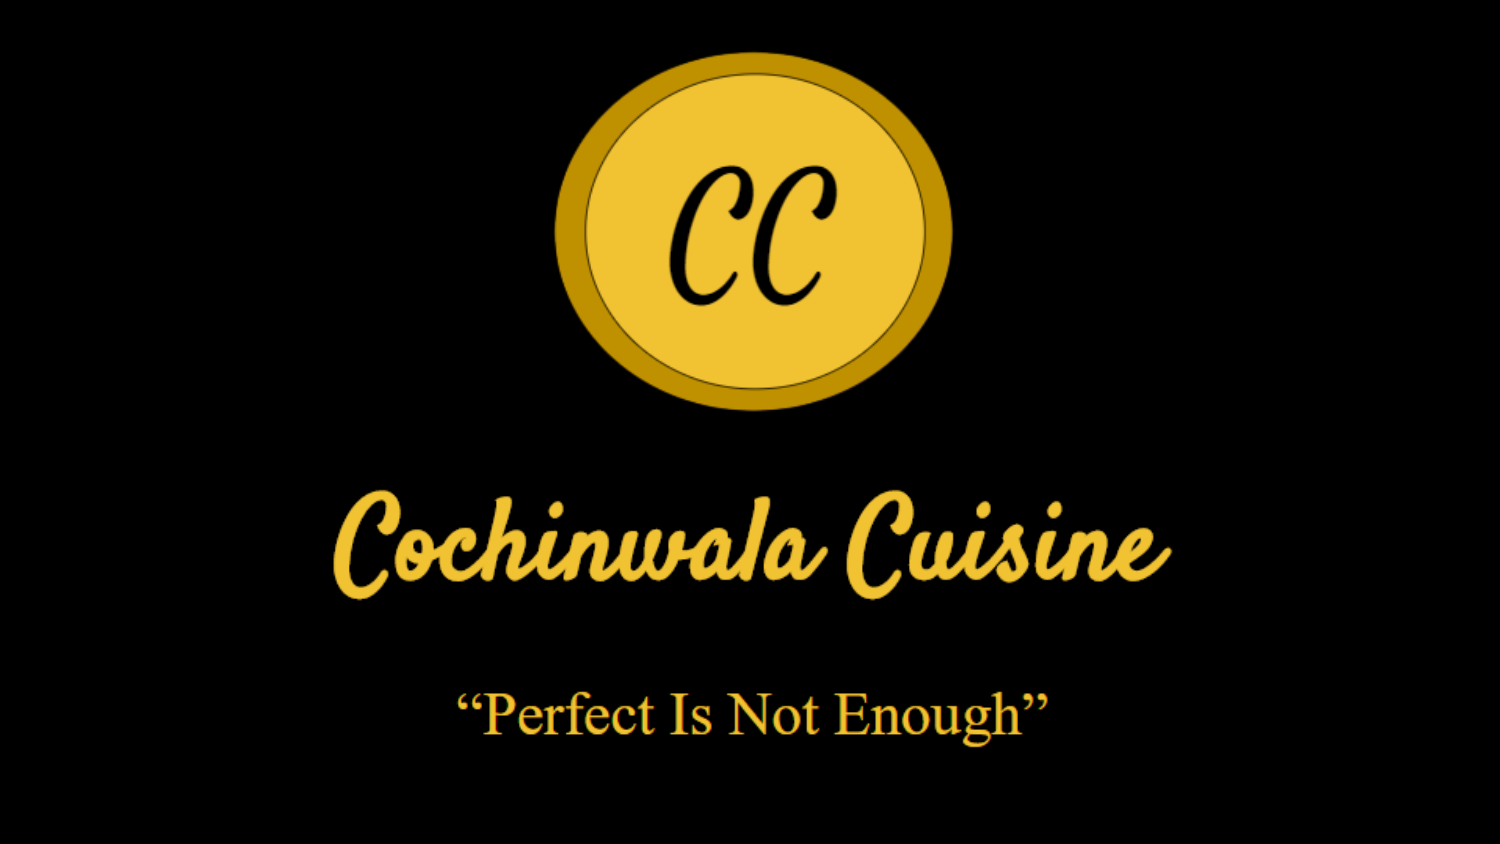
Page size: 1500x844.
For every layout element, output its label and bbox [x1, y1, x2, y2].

picture [312, 473, 1188, 629]
picture [406, 666, 1094, 785]
picture [472, 26, 1028, 435]
